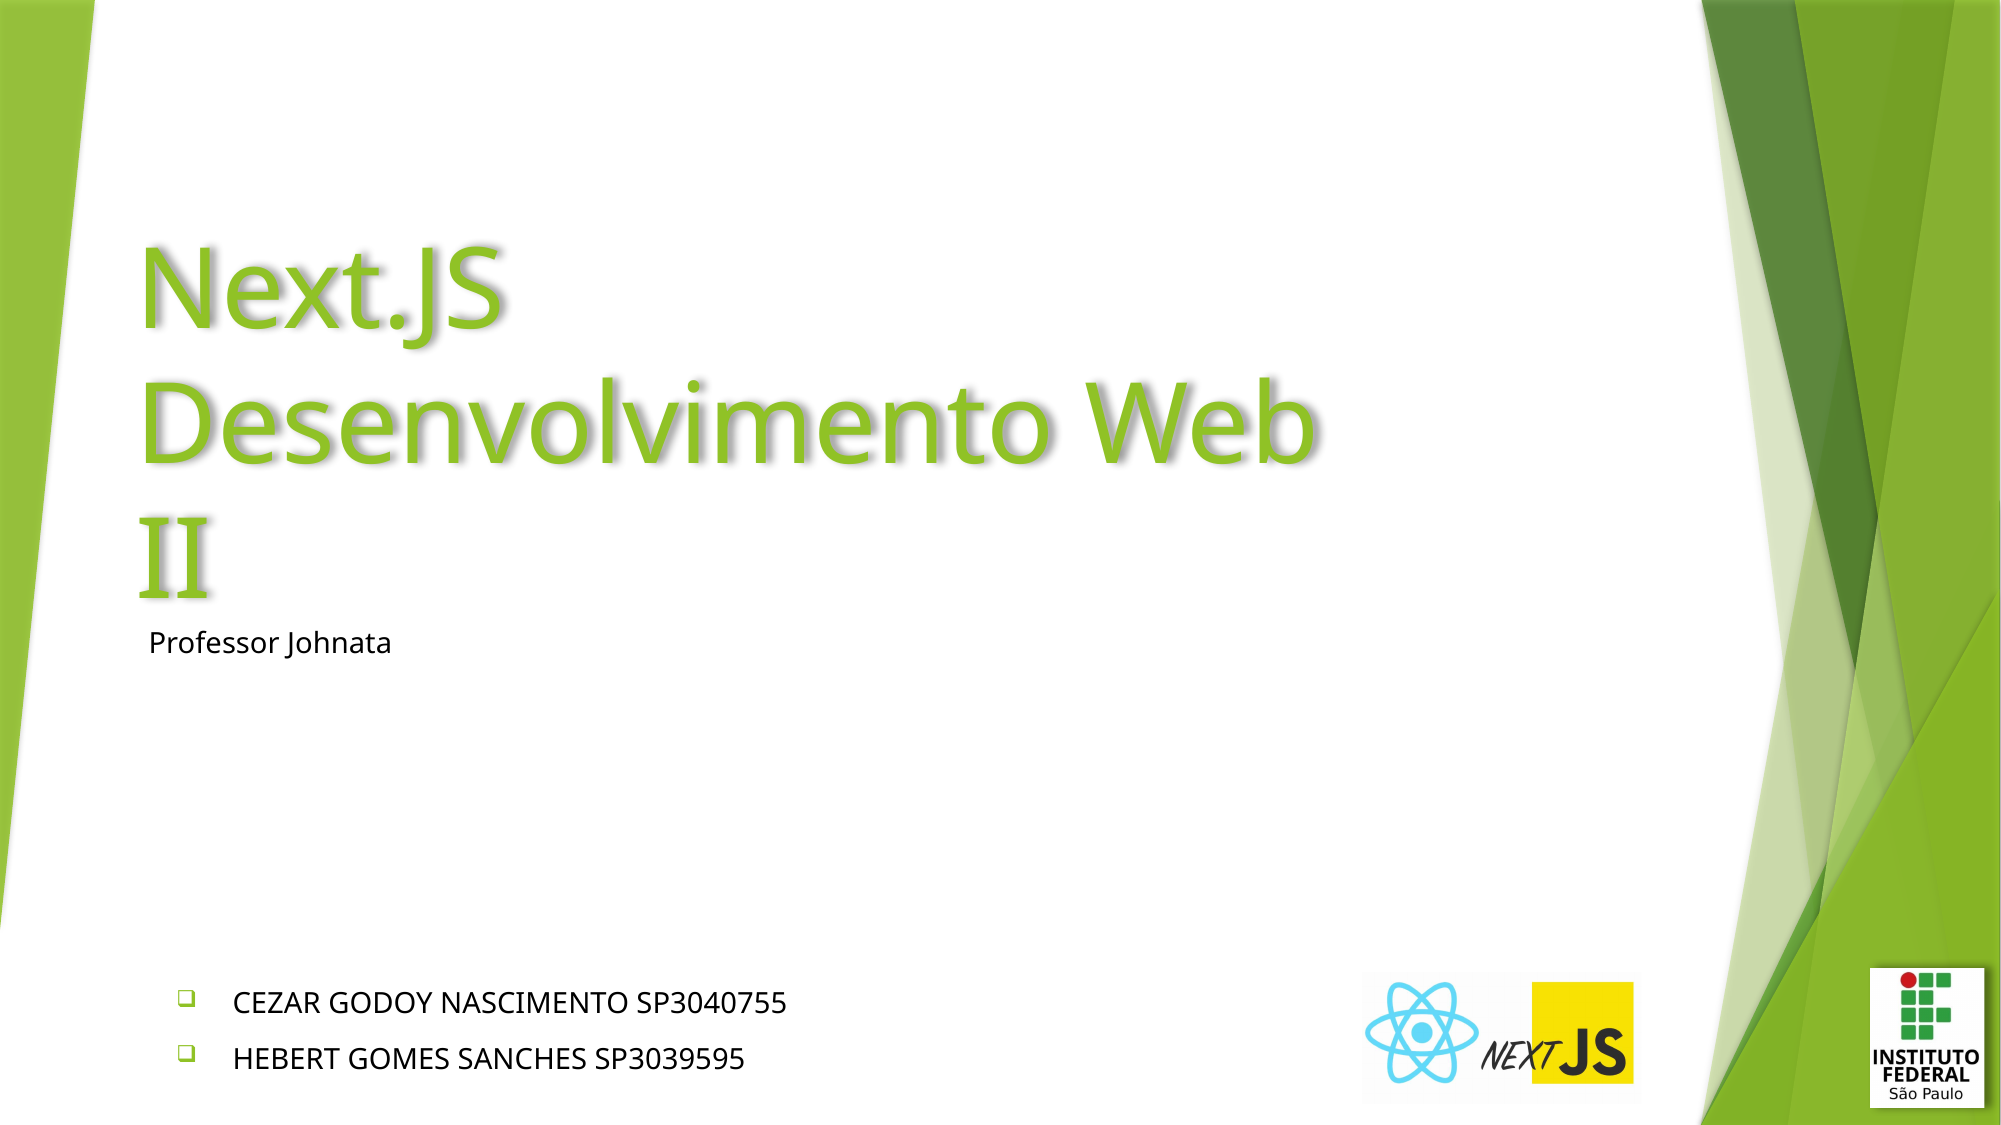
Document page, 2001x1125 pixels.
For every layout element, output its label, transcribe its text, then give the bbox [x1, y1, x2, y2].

picture [1361, 971, 1642, 1104]
picture [1869, 967, 1985, 1109]
text_box Professor Johnata [133, 616, 828, 740]
text_box CEZAR GODOY NASCIMENTO SP3040755 HEBERT GOMES SANCHES SP3039595 [161, 976, 856, 1099]
text_box Next.JS Desenvolvimento Web II [120, 416, 1430, 629]
